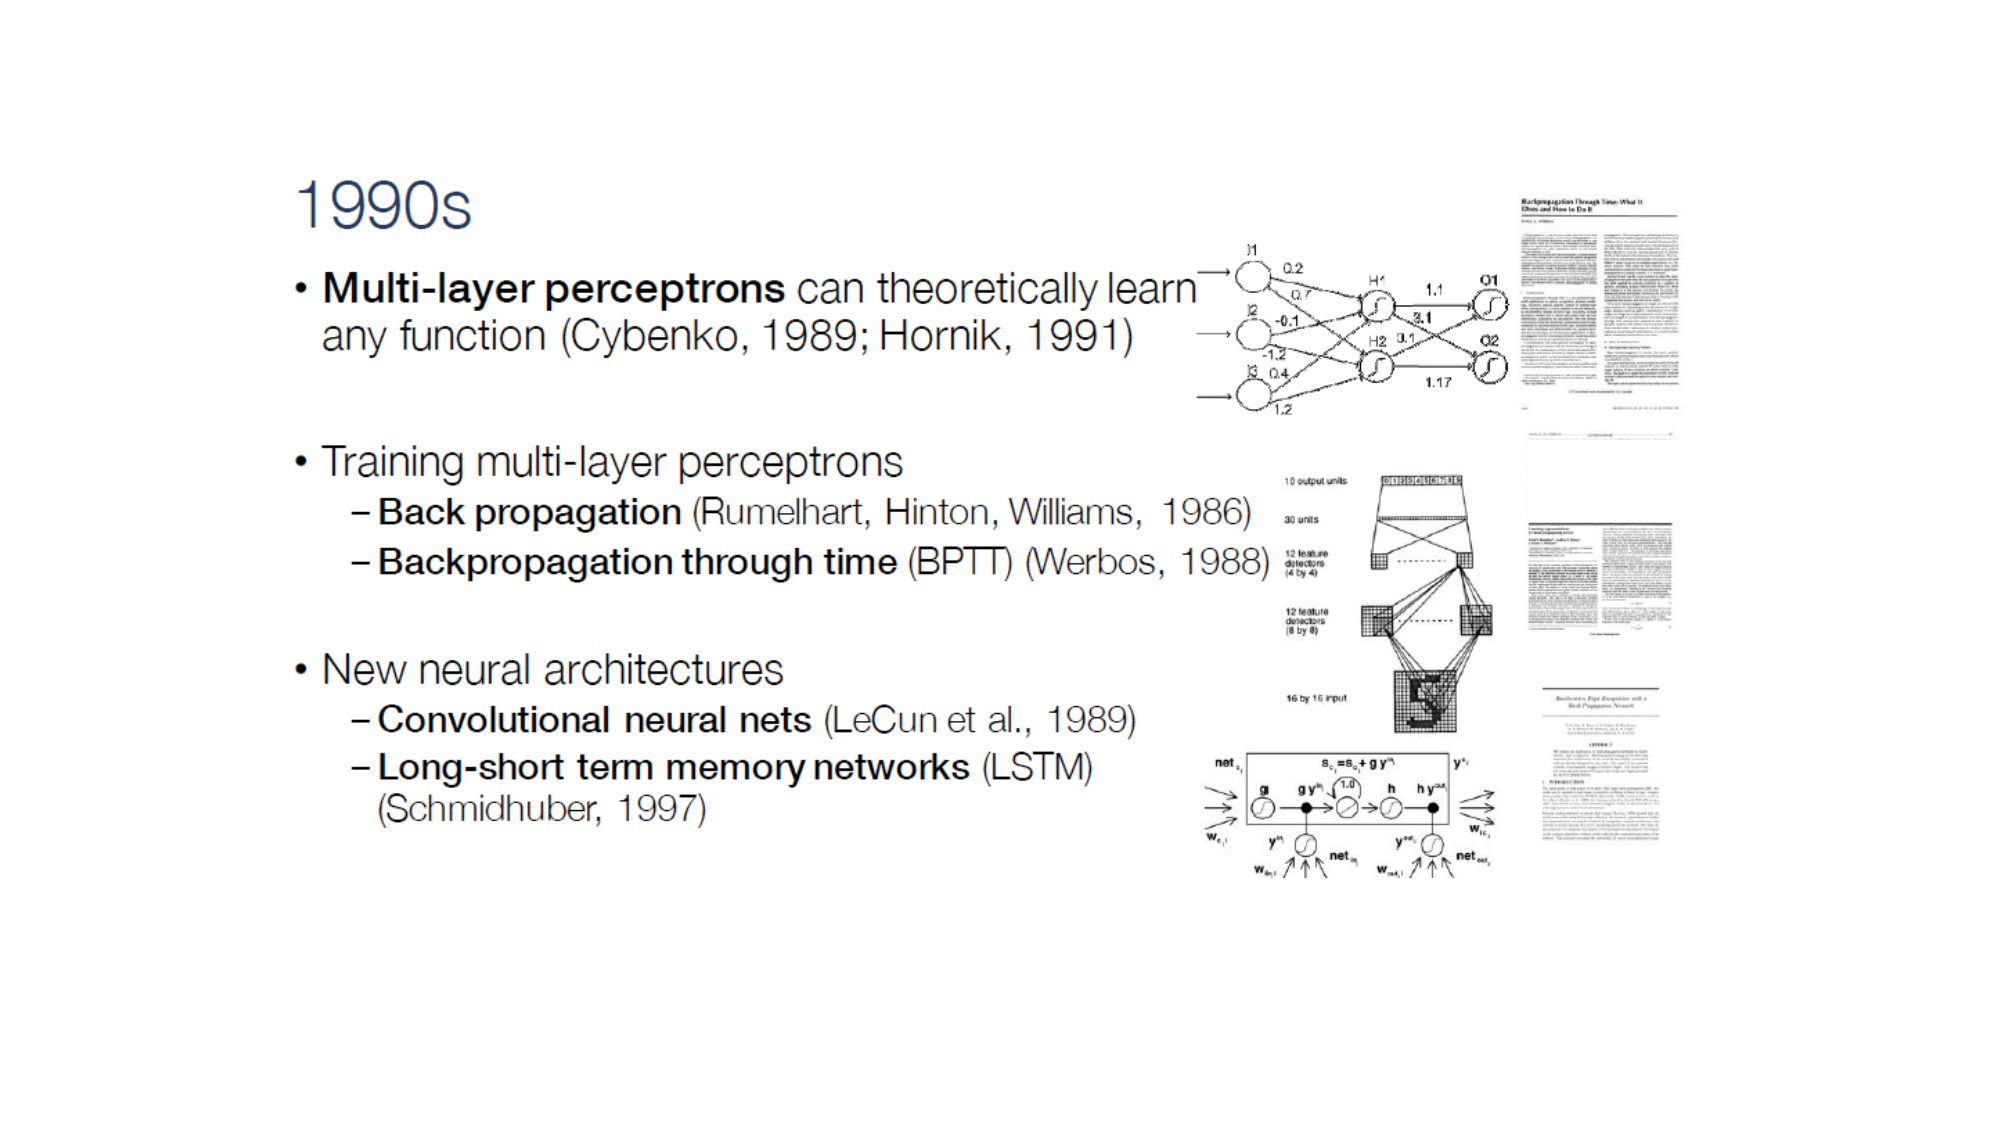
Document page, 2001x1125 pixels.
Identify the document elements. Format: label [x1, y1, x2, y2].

picture [269, 171, 1695, 878]
